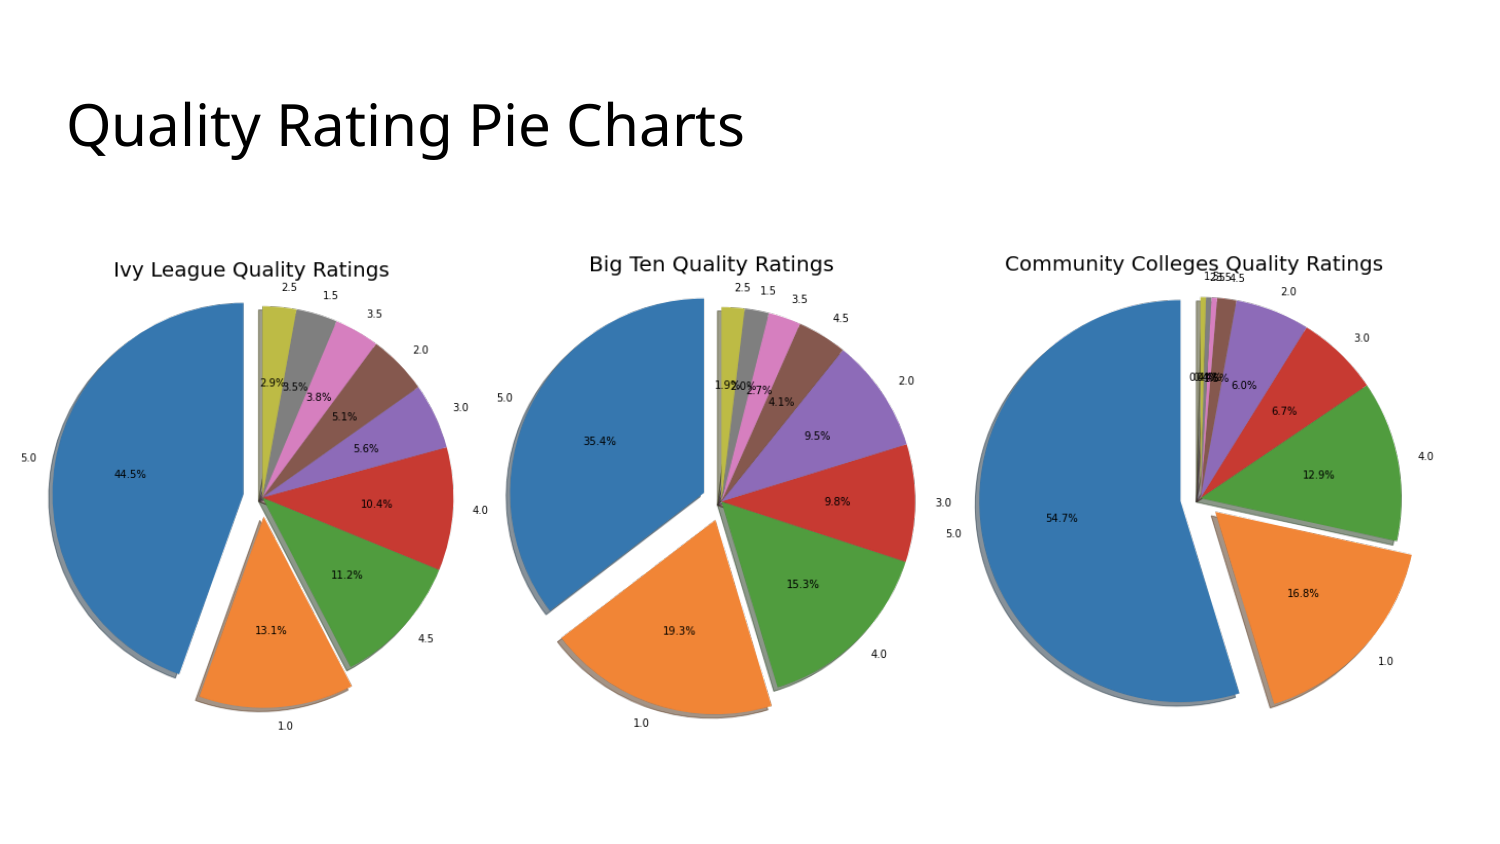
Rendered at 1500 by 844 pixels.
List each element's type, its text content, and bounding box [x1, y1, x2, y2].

picture [0, 248, 1500, 746]
title Quality Rating Pie Charts [51, 72, 1449, 167]
